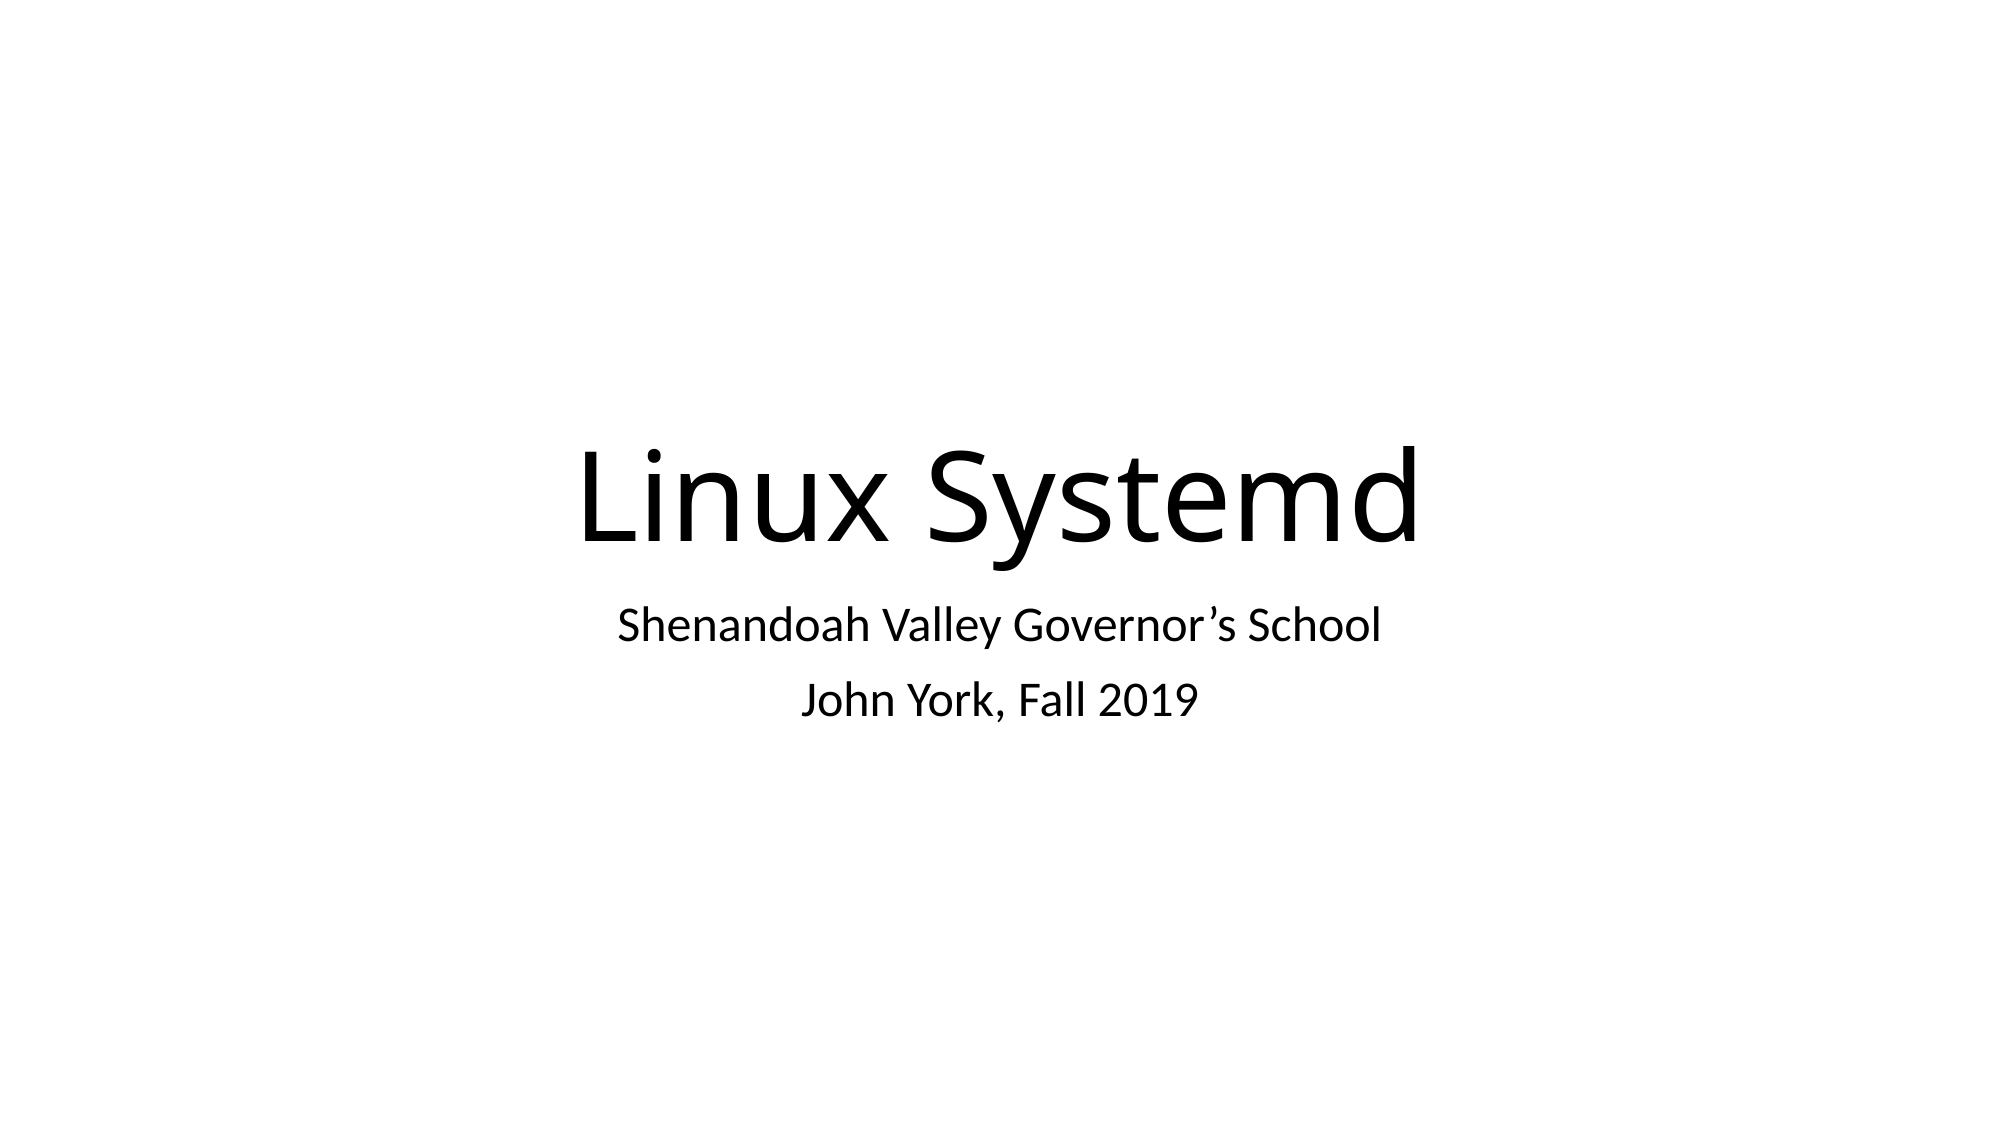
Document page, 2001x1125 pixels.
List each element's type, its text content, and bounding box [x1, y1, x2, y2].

subtitle Shenandoah Valley Governor’s School John York, Fall 2019 [249, 590, 1750, 863]
title Linux Systemd [249, 184, 1750, 576]
